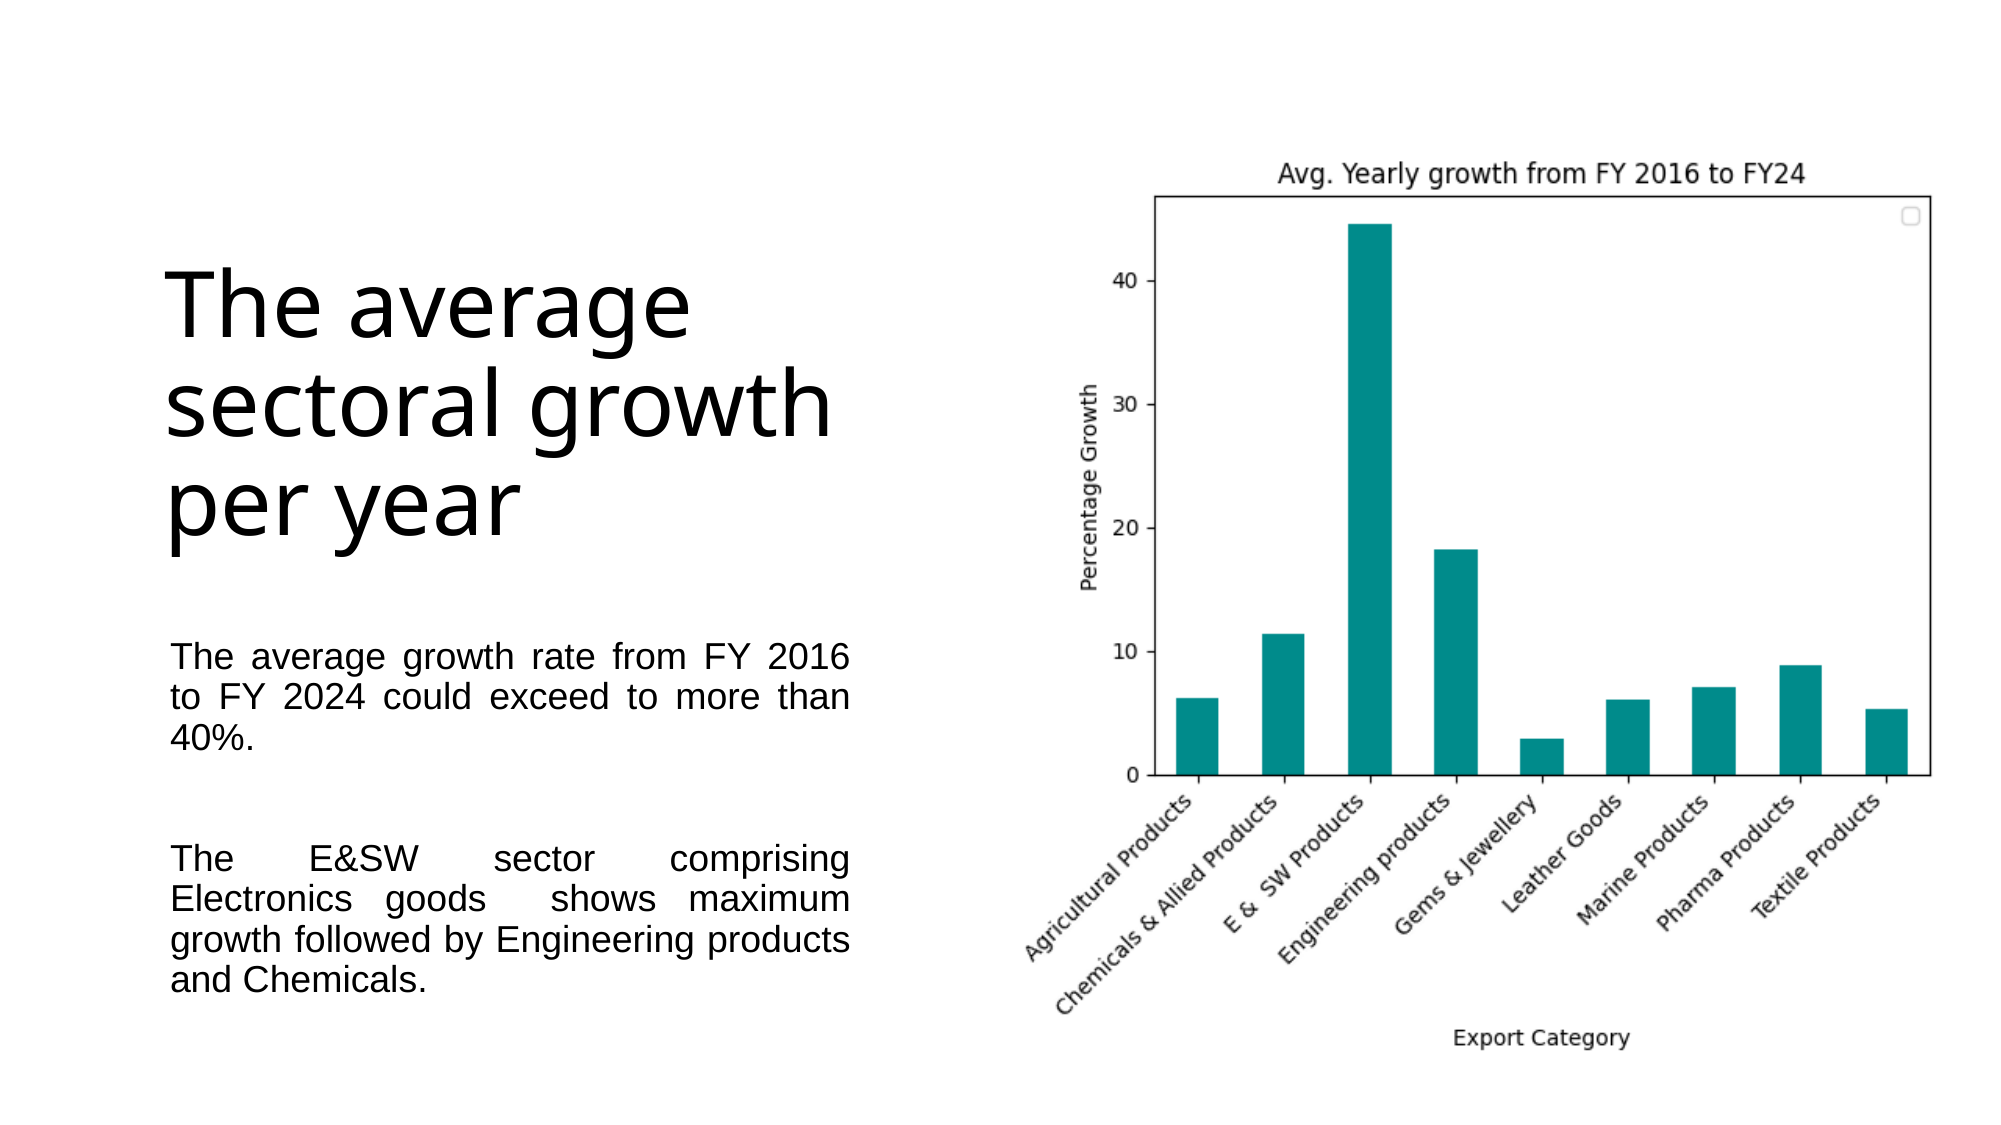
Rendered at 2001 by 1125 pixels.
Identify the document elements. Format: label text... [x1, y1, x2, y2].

picture [1005, 146, 1944, 1066]
list The average growth rate from FY 2016 to FY 2024 could exceed to more than 40%. The E&SW sector comprising Electronics goods shows maximum growth followed by Engineering products and Chemicals. [155, 629, 866, 1066]
title The average sectoral growth per year [149, 162, 872, 563]
